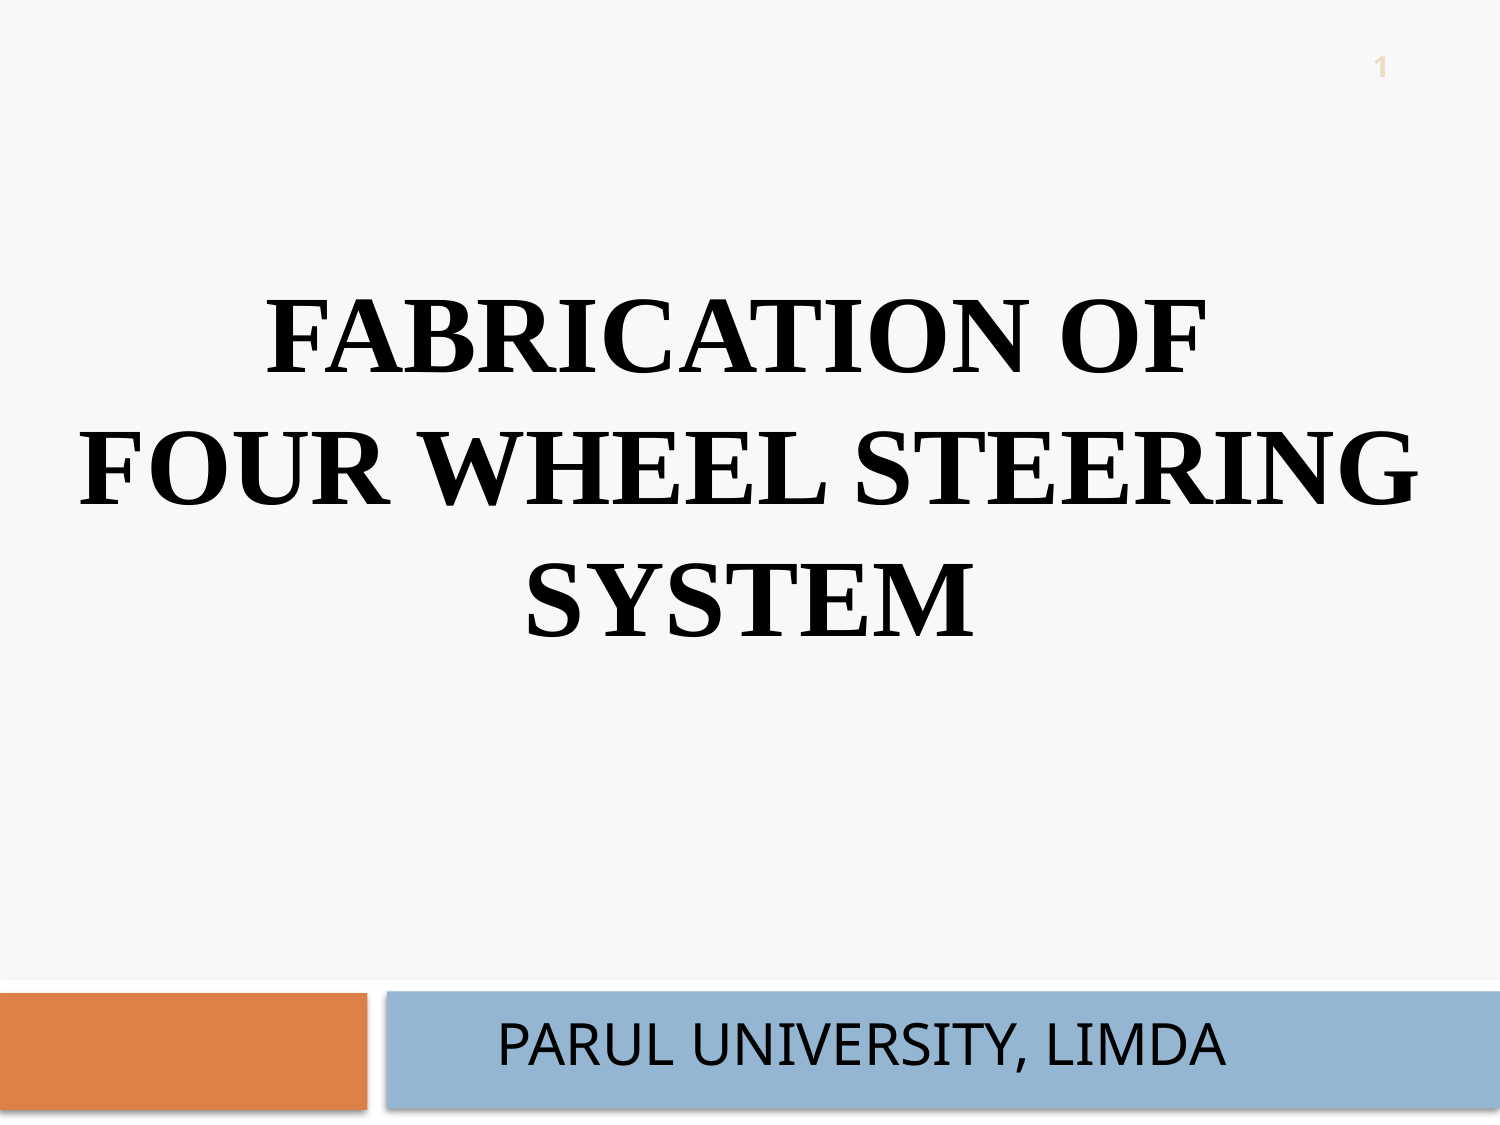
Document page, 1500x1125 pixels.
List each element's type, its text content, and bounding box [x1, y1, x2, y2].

title FABRICATION OF FOUR WHEEL STEERING SYSTEM [0, 249, 1500, 763]
text_box PARUL UNIVERSITY, LIMDA [481, 999, 1242, 1085]
slide_number 1 [1312, 37, 1450, 100]
